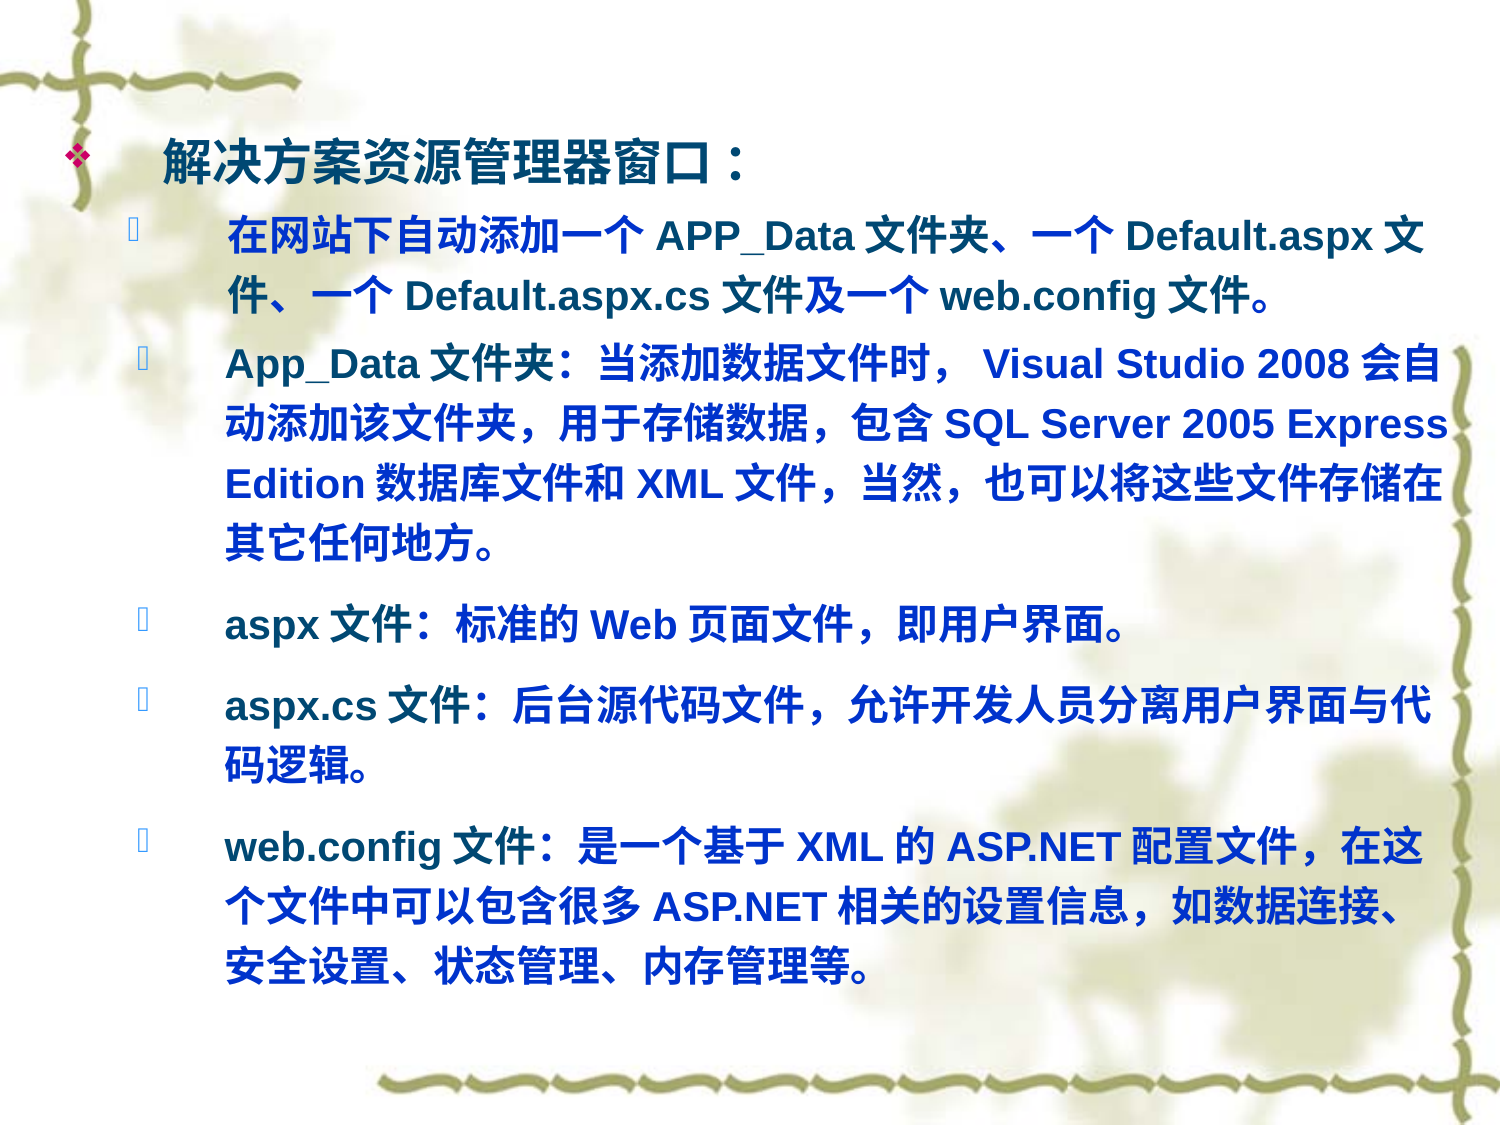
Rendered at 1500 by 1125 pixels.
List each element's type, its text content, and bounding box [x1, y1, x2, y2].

list 解决方案资源管理器窗口 ： 在网站下自动添加一个APP_Data文件夹、一个Default.aspx文件、一个Default.aspx.cs文件及一个web.config文件。 App_Data文件夹：当添加数据文件时，Visual Studio 2008会自动添加该文件夹，用于存储数据，包含SQL Server 2005 Express Edition数据库文件和XML文件，当然，也可以将这些文件存储在其它任何地方。 aspx文件：标准的Web页面文件，即用户界面。 aspx.cs文件：后台源代码文件，允许开发人员分离用户界面与代码逻辑。 web.config文件：是一个基于XML的ASP.NET配置文件，在这个文件中可以包含很多ASP.NET相关的设置信息，如数据连接、安全设置、状态管理、内存管理等。 [61, 117, 1457, 1043]
picture [0, 0, 1500, 1125]
